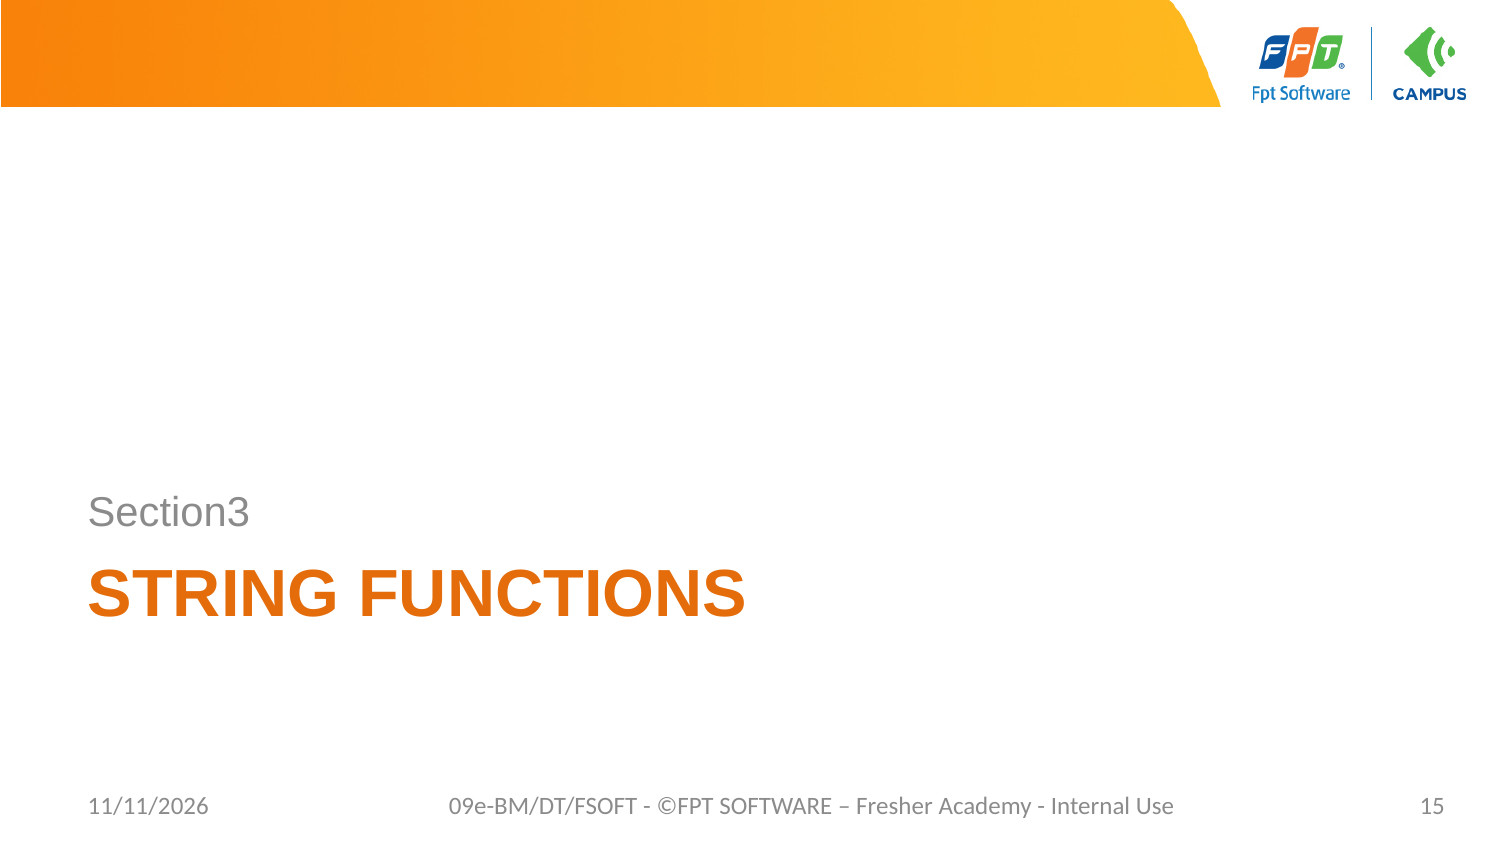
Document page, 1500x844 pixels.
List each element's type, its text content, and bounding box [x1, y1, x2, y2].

footer 09e-BM/DT/FSOFT - ©FPT SOFTWARE – Fresher Academy - Internal Use [289, 782, 1335, 827]
picture [1, 0, 1499, 844]
slide_number 15 [1350, 782, 1461, 827]
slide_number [72, 782, 270, 827]
title String Functions [72, 543, 1461, 710]
list Section3 [72, 357, 1461, 543]
